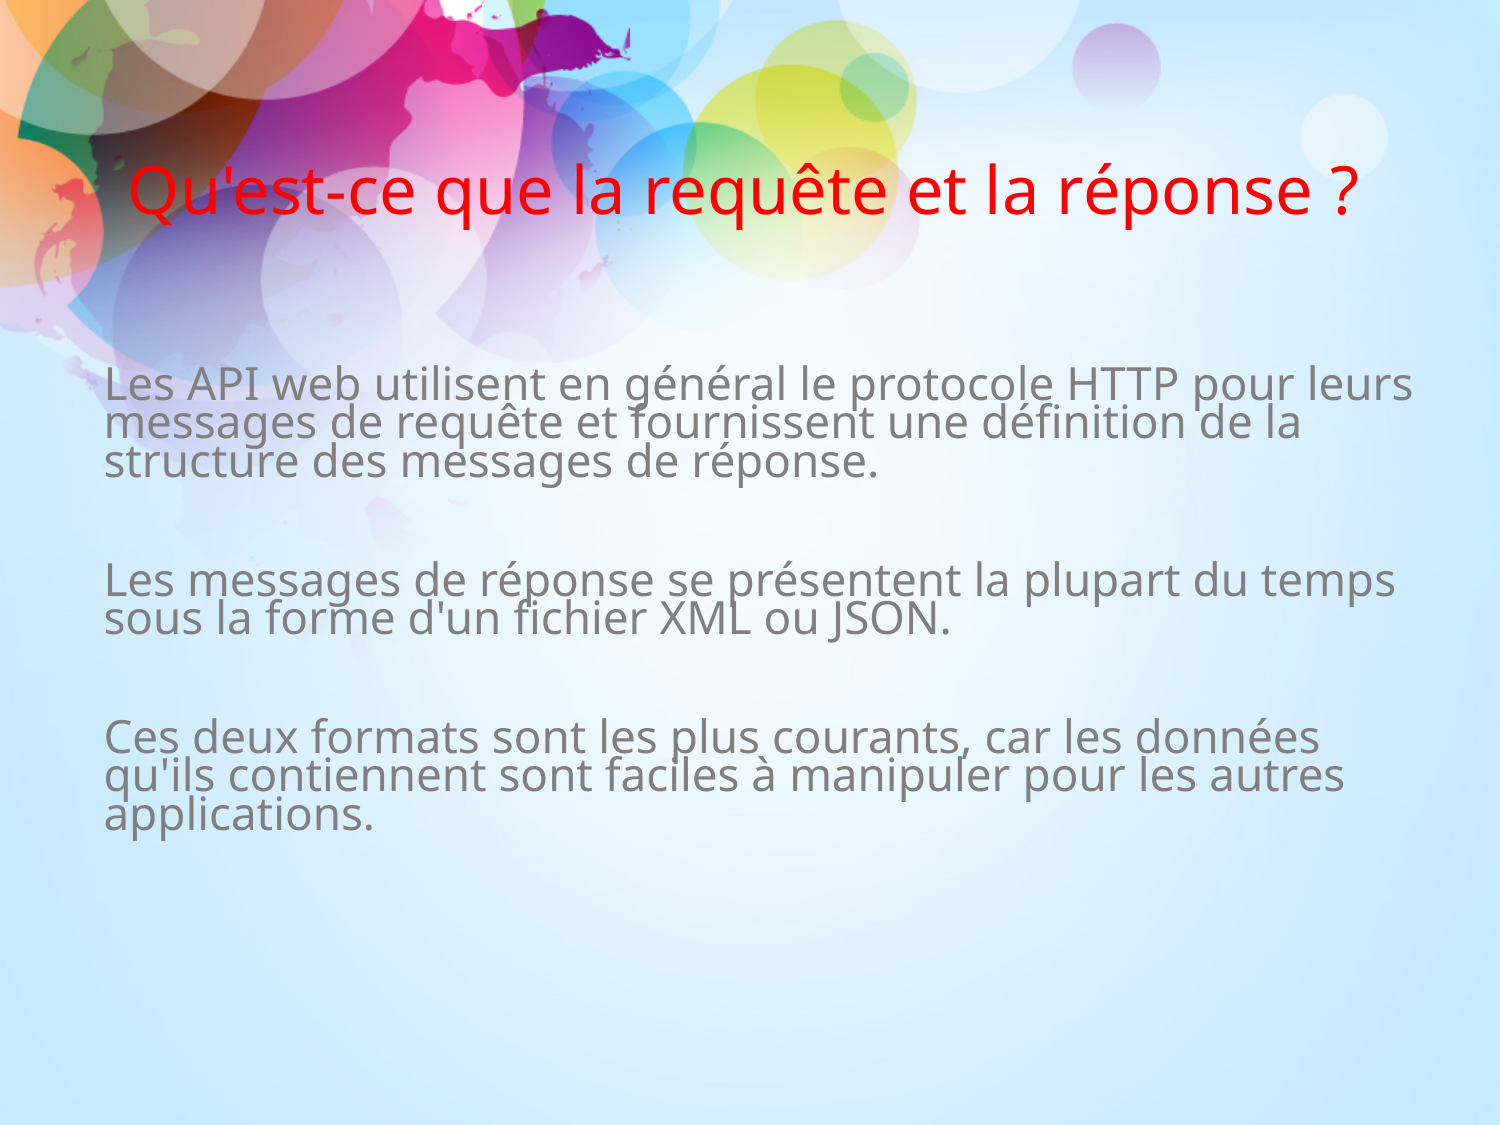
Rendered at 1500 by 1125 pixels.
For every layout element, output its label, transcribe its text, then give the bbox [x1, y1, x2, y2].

text_box Qu'est-ce que la requête et la réponse ? [88, 140, 1400, 228]
text_box Les API web utilisent en général le protocole HTTP pour leurs messages de requête et fournissent une définition de la structure des messages de réponse. Les messages de réponse se présentent la plupart du temps sous la forme d'un fichier XML ou JSON. Ces deux formats sont les plus courants, car les données qu'ils contiennent sont faciles à manipuler pour les autres applications. [88, 276, 1436, 1059]
picture [0, 0, 1500, 1125]
